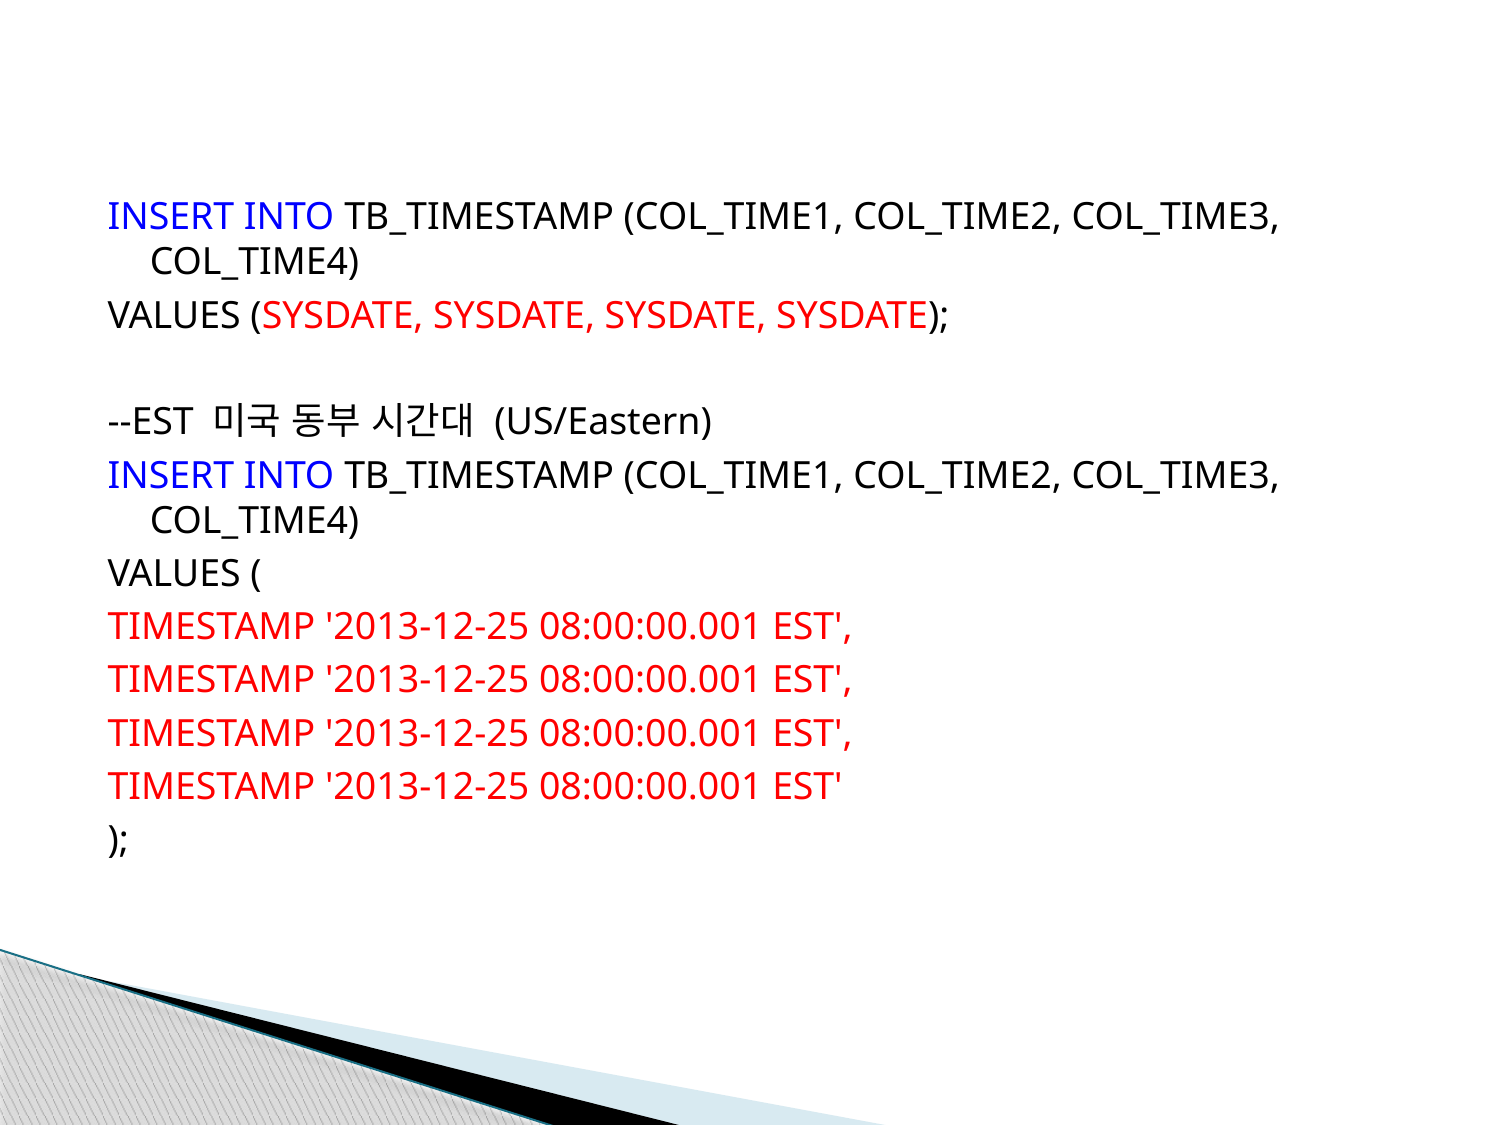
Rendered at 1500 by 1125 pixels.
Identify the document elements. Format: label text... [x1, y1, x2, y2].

list INSERT INTO TB_TIMESTAMP (COL_TIME1, COL_TIME2, COL_TIME3, COL_TIME4) VALUES (SYSDATE, SYSDATE, SYSDATE, SYSDATE); --EST 미국 동부 시간대 (US/Eastern) INSERT INTO TB_TIMESTAMP (COL_TIME1, COL_TIME2, COL_TIME3, COL_TIME4) VALUES ( TIMESTAMP '2013-12-25 08:00:00.001 EST', TIMESTAMP '2013-12-25 08:00:00.001 EST', TIMESTAMP '2013-12-25 08:00:00.001 EST', TIMESTAMP '2013-12-25 08:00:00.001 EST' ); [75, 78, 1425, 986]
